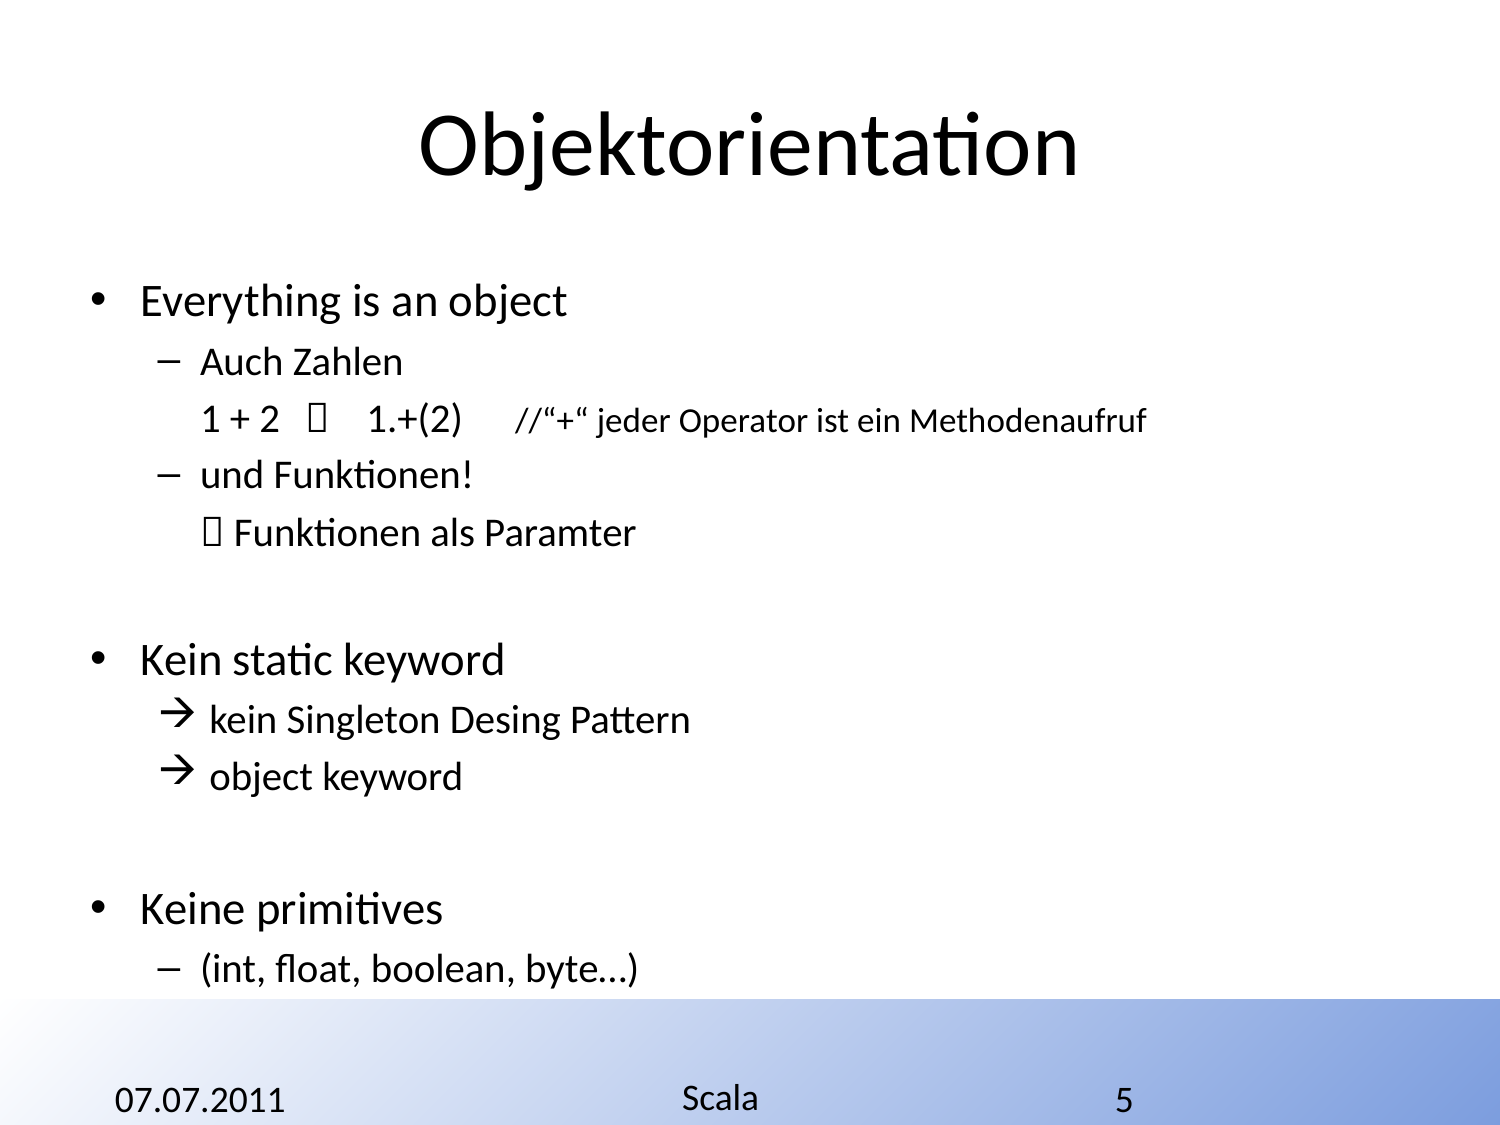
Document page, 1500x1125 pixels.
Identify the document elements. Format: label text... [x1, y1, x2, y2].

list Everything is an object Auch Zahlen 1 + 2  1.+(2) //“+“ jeder Operator ist ein Methodenaufruf und Funktionen!  Funktionen als Paramter Kein static keyword kein Singleton Desing Pattern object keyword Keine primitives (int, float, boolean, byte…) [75, 262, 1425, 1005]
title Objektorientation [75, 45, 1425, 233]
